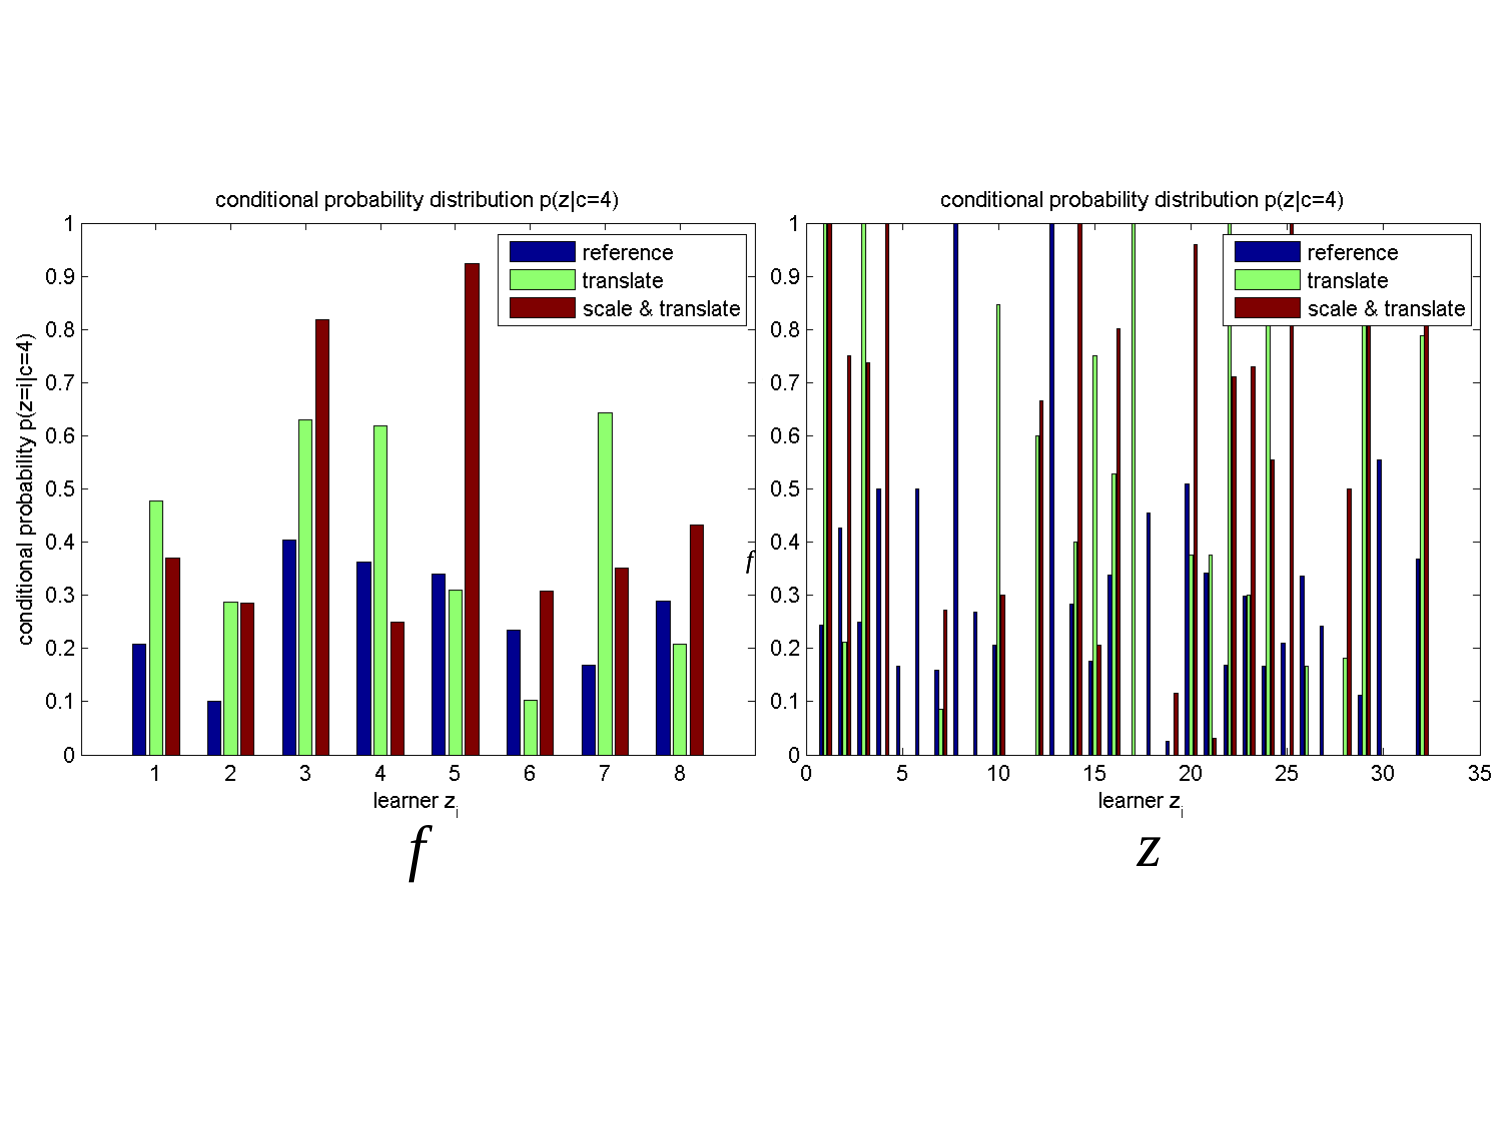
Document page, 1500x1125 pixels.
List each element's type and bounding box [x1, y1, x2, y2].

text_box [387, 812, 451, 897]
text_box [737, 545, 763, 580]
picture [0, 174, 1500, 827]
text_box [1124, 824, 1173, 878]
